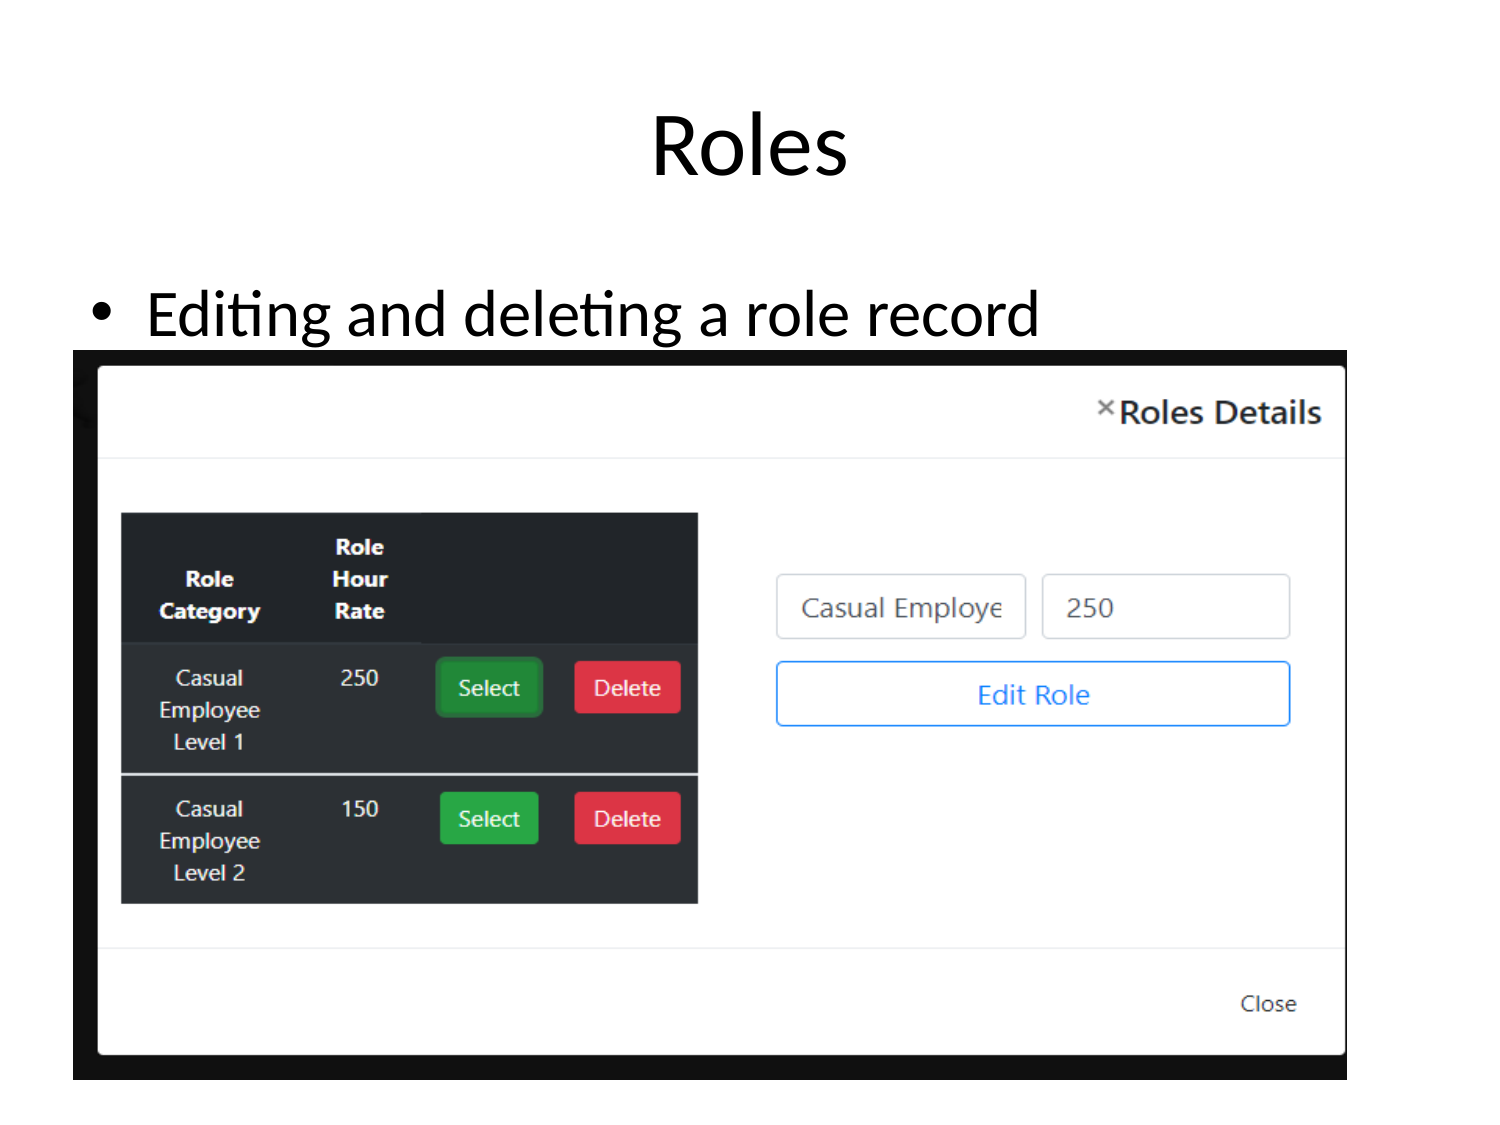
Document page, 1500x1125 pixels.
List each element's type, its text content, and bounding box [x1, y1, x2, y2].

list Editing and deleting a role record [75, 262, 1425, 1005]
picture [73, 350, 1347, 1081]
title Roles [75, 45, 1425, 233]
